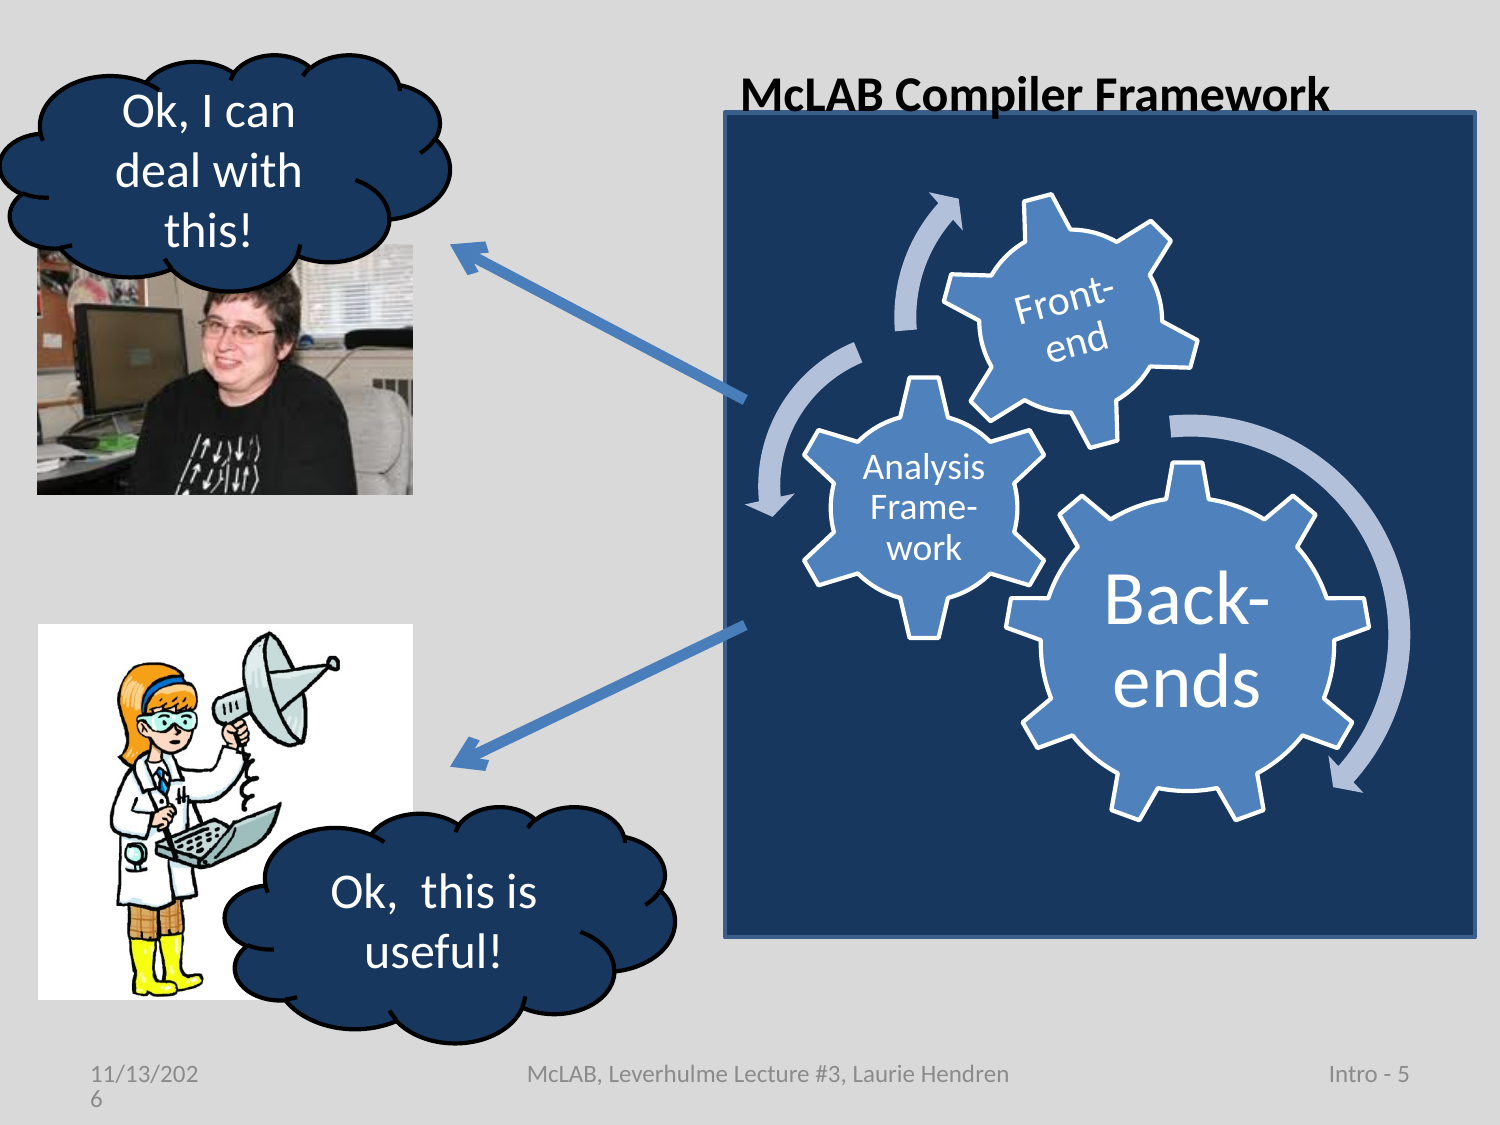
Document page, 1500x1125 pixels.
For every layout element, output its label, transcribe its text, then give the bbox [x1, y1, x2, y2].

picture [37, 244, 413, 495]
slide_number Intro - 5 [1287, 1042, 1425, 1103]
footer McLAB, Leverhulme Lecture #3, Laurie Hendren [287, 1042, 1250, 1103]
text_box McLAB Compiler Framework [724, 54, 1400, 130]
text_box [723, 110, 1477, 939]
text_box Ok, this is useful! [289, 805, 678, 1046]
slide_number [75, 1042, 225, 1103]
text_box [449, 624, 669, 767]
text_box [674, 160, 1401, 828]
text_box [449, 244, 669, 401]
picture [38, 624, 413, 1000]
text_box Ok, I can deal with this! [0, 53, 453, 247]
